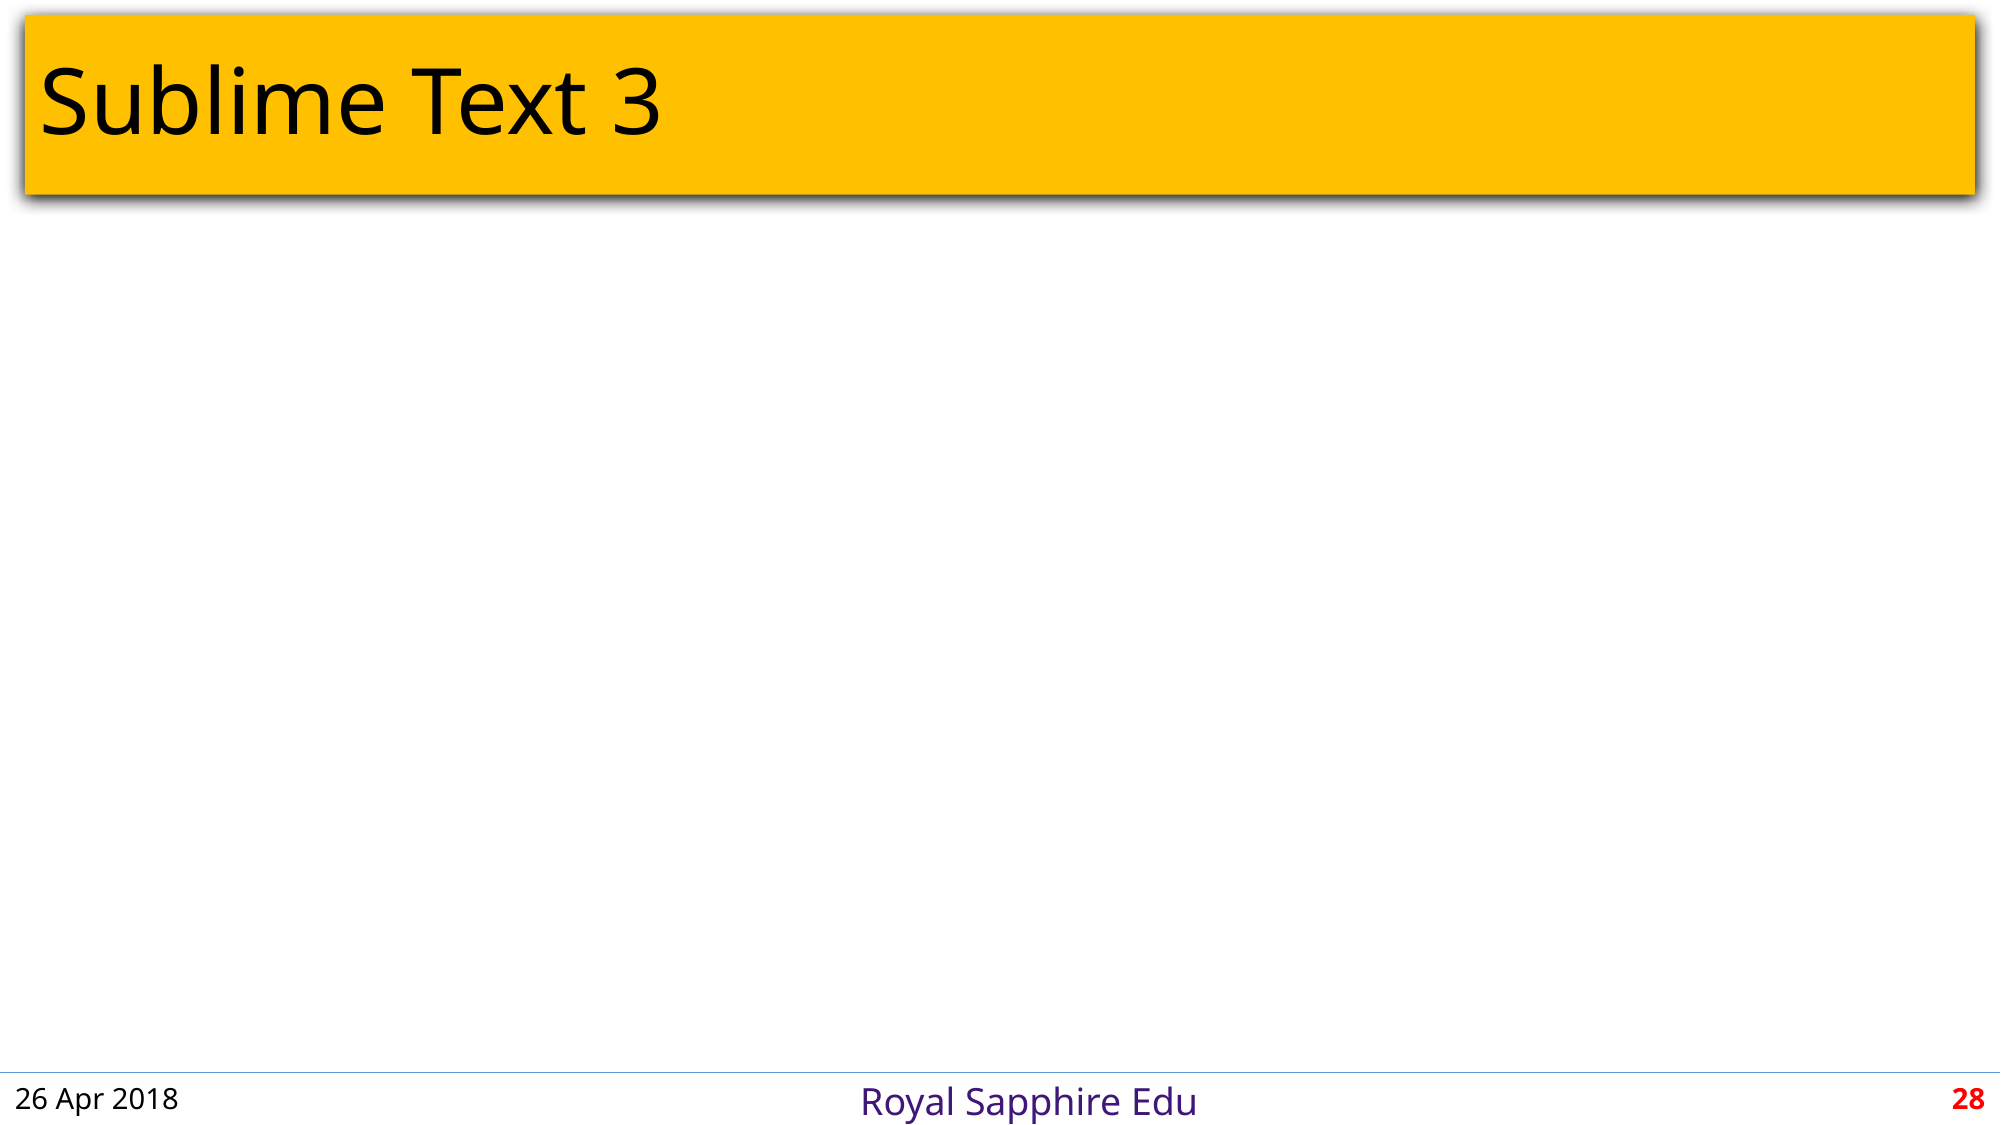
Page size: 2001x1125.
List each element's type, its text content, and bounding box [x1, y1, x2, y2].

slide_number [0, 1072, 450, 1115]
slide_number 28 [1550, 1072, 2000, 1115]
title Sublime Text 3 [24, 14, 1975, 195]
